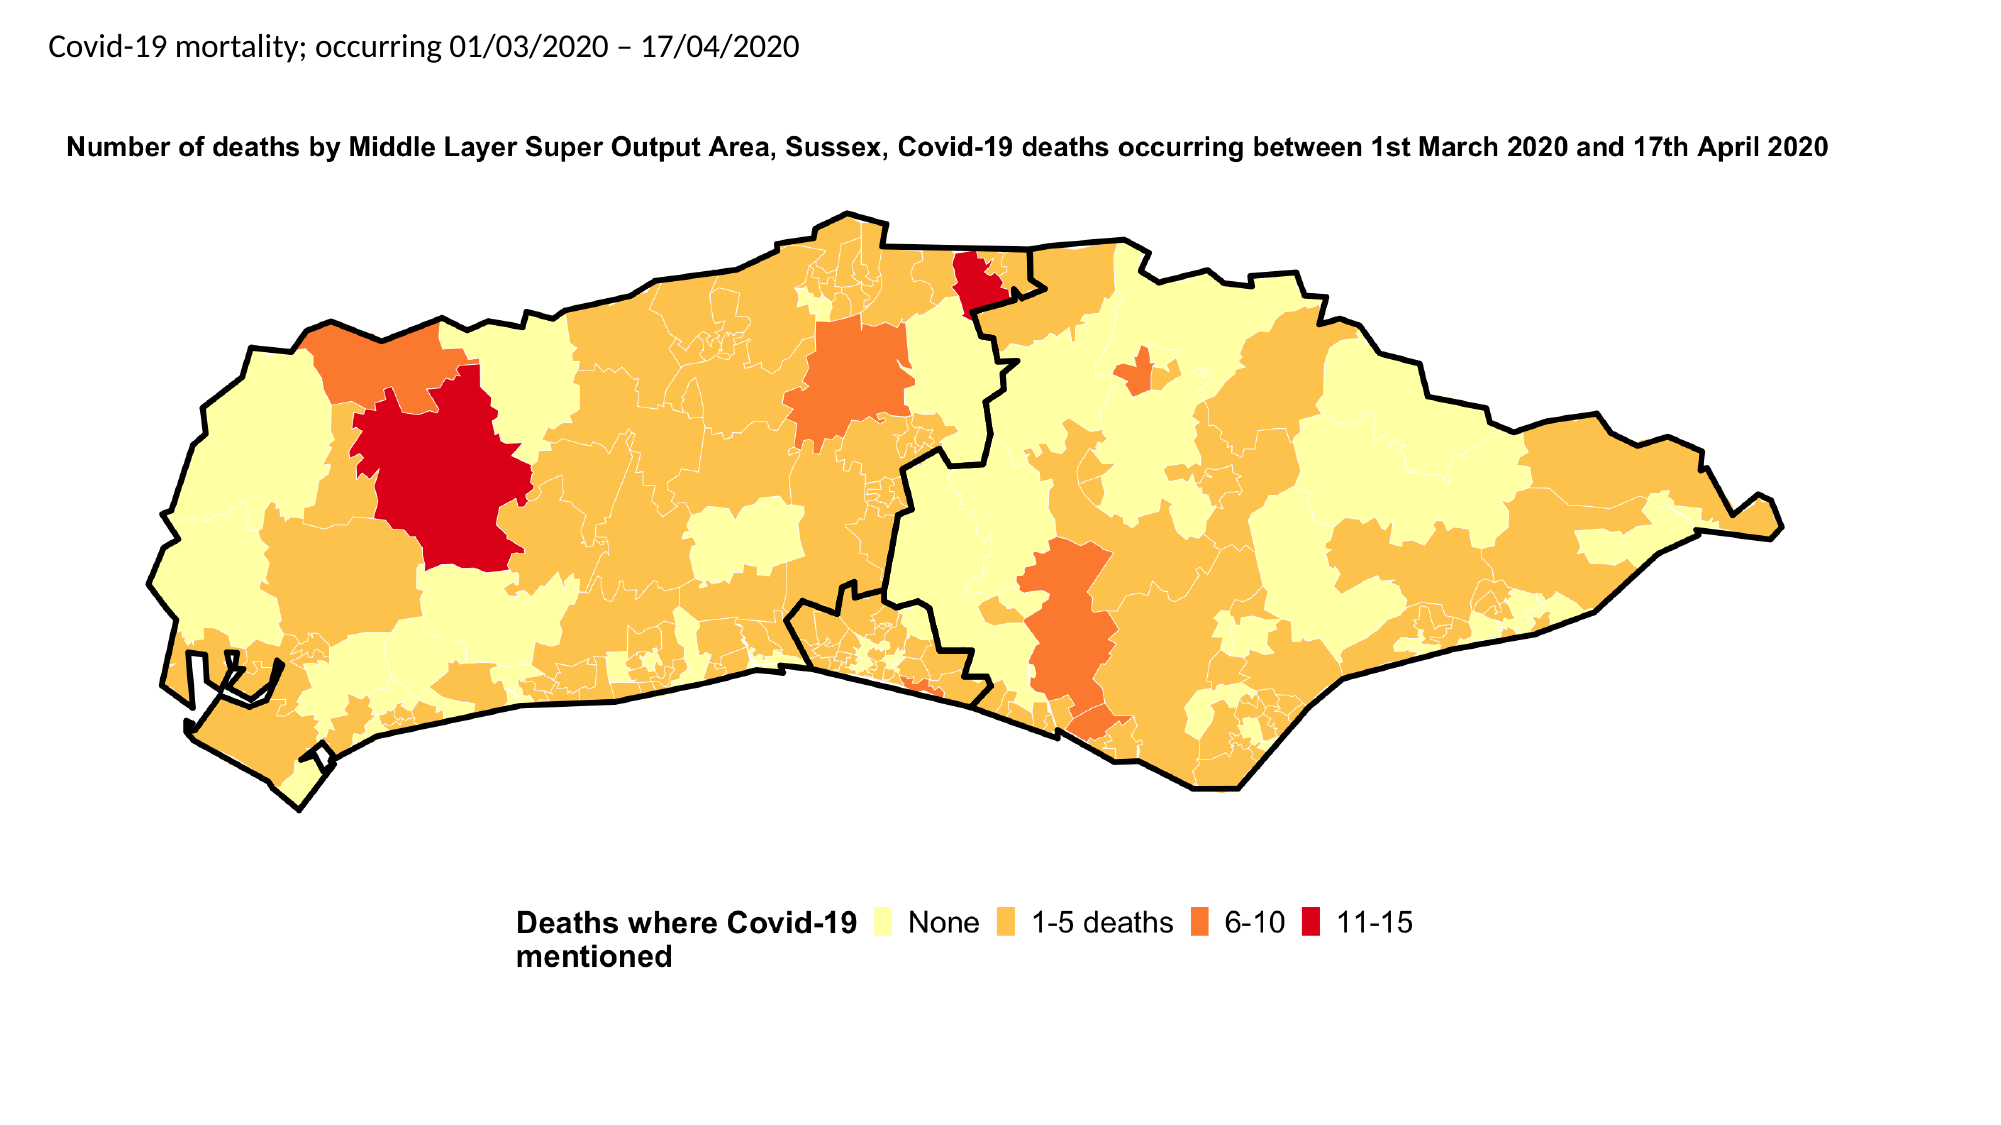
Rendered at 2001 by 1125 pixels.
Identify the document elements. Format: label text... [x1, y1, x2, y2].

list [38, 48, 1882, 1077]
text_box Covid-19 mortality; occurring 01/03/2020 – 17/04/2020 [33, 16, 816, 72]
